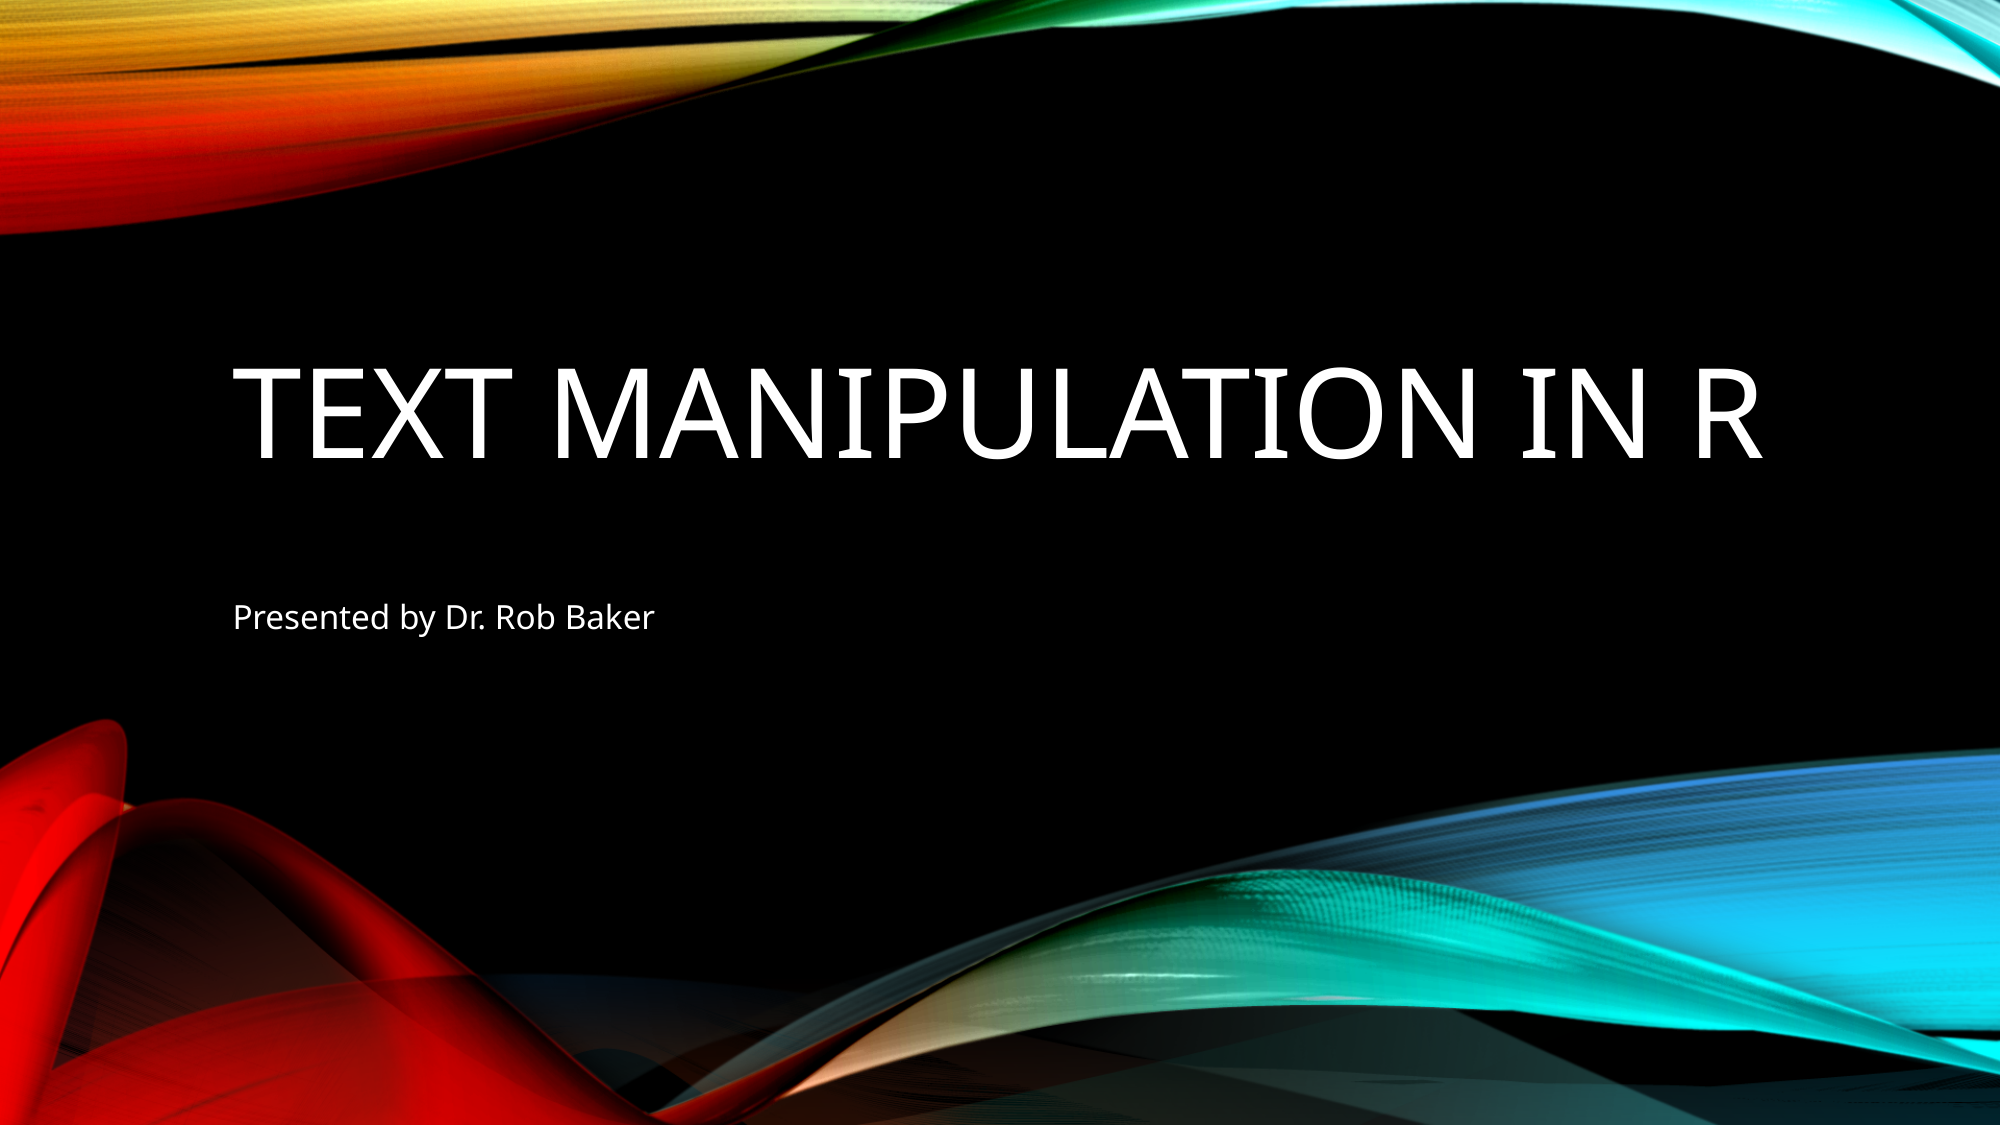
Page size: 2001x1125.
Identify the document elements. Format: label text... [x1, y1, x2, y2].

picture [0, 717, 2000, 1125]
picture [0, 0, 2000, 237]
title Text manipulation in R (AGAIN, BUT DIFFERENT) [224, 295, 1776, 595]
subtitle Presented by Dr. Rob Baker [224, 595, 1776, 709]
